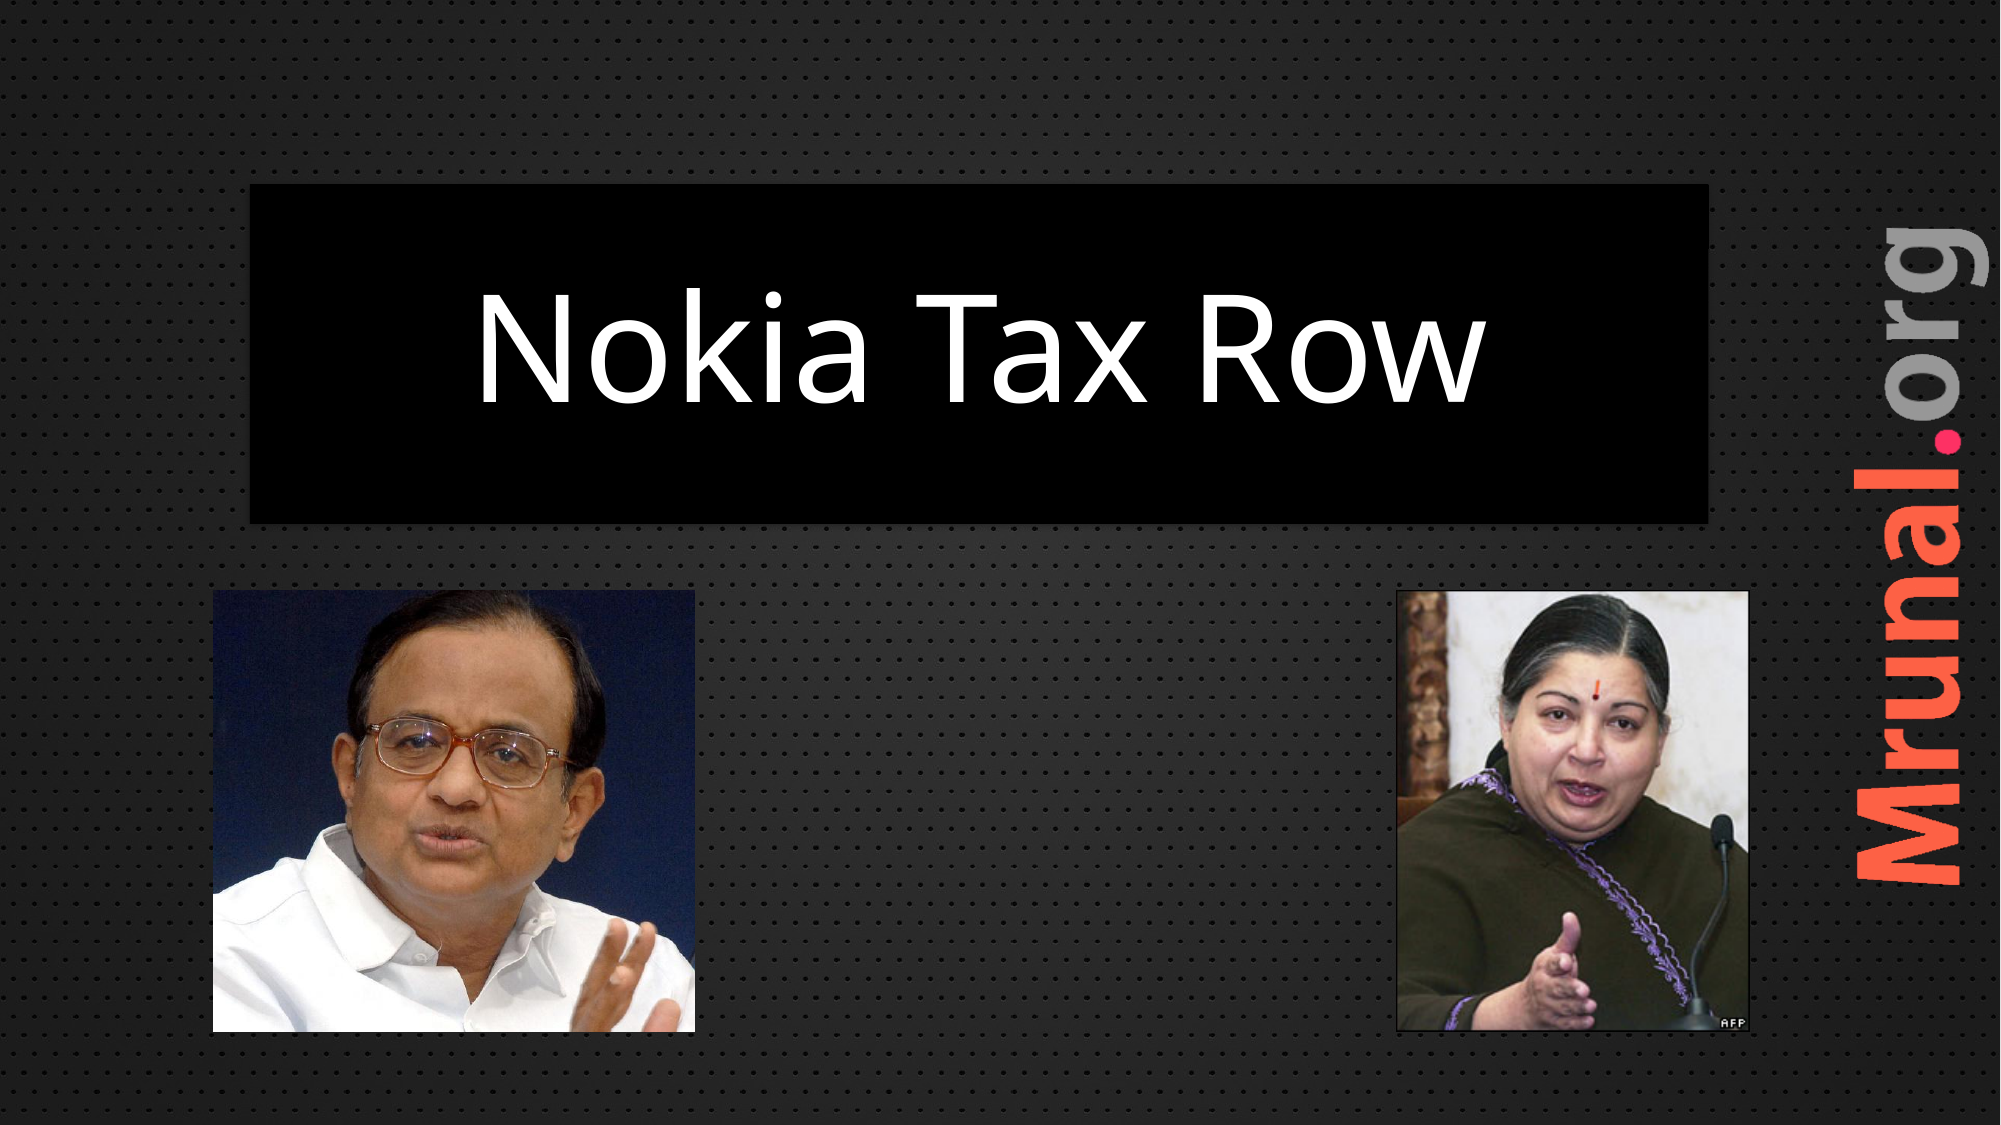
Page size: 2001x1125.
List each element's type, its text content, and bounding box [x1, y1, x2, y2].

title Nokia Tax Row [249, 184, 1709, 524]
picture [0, 0, 2001, 1125]
